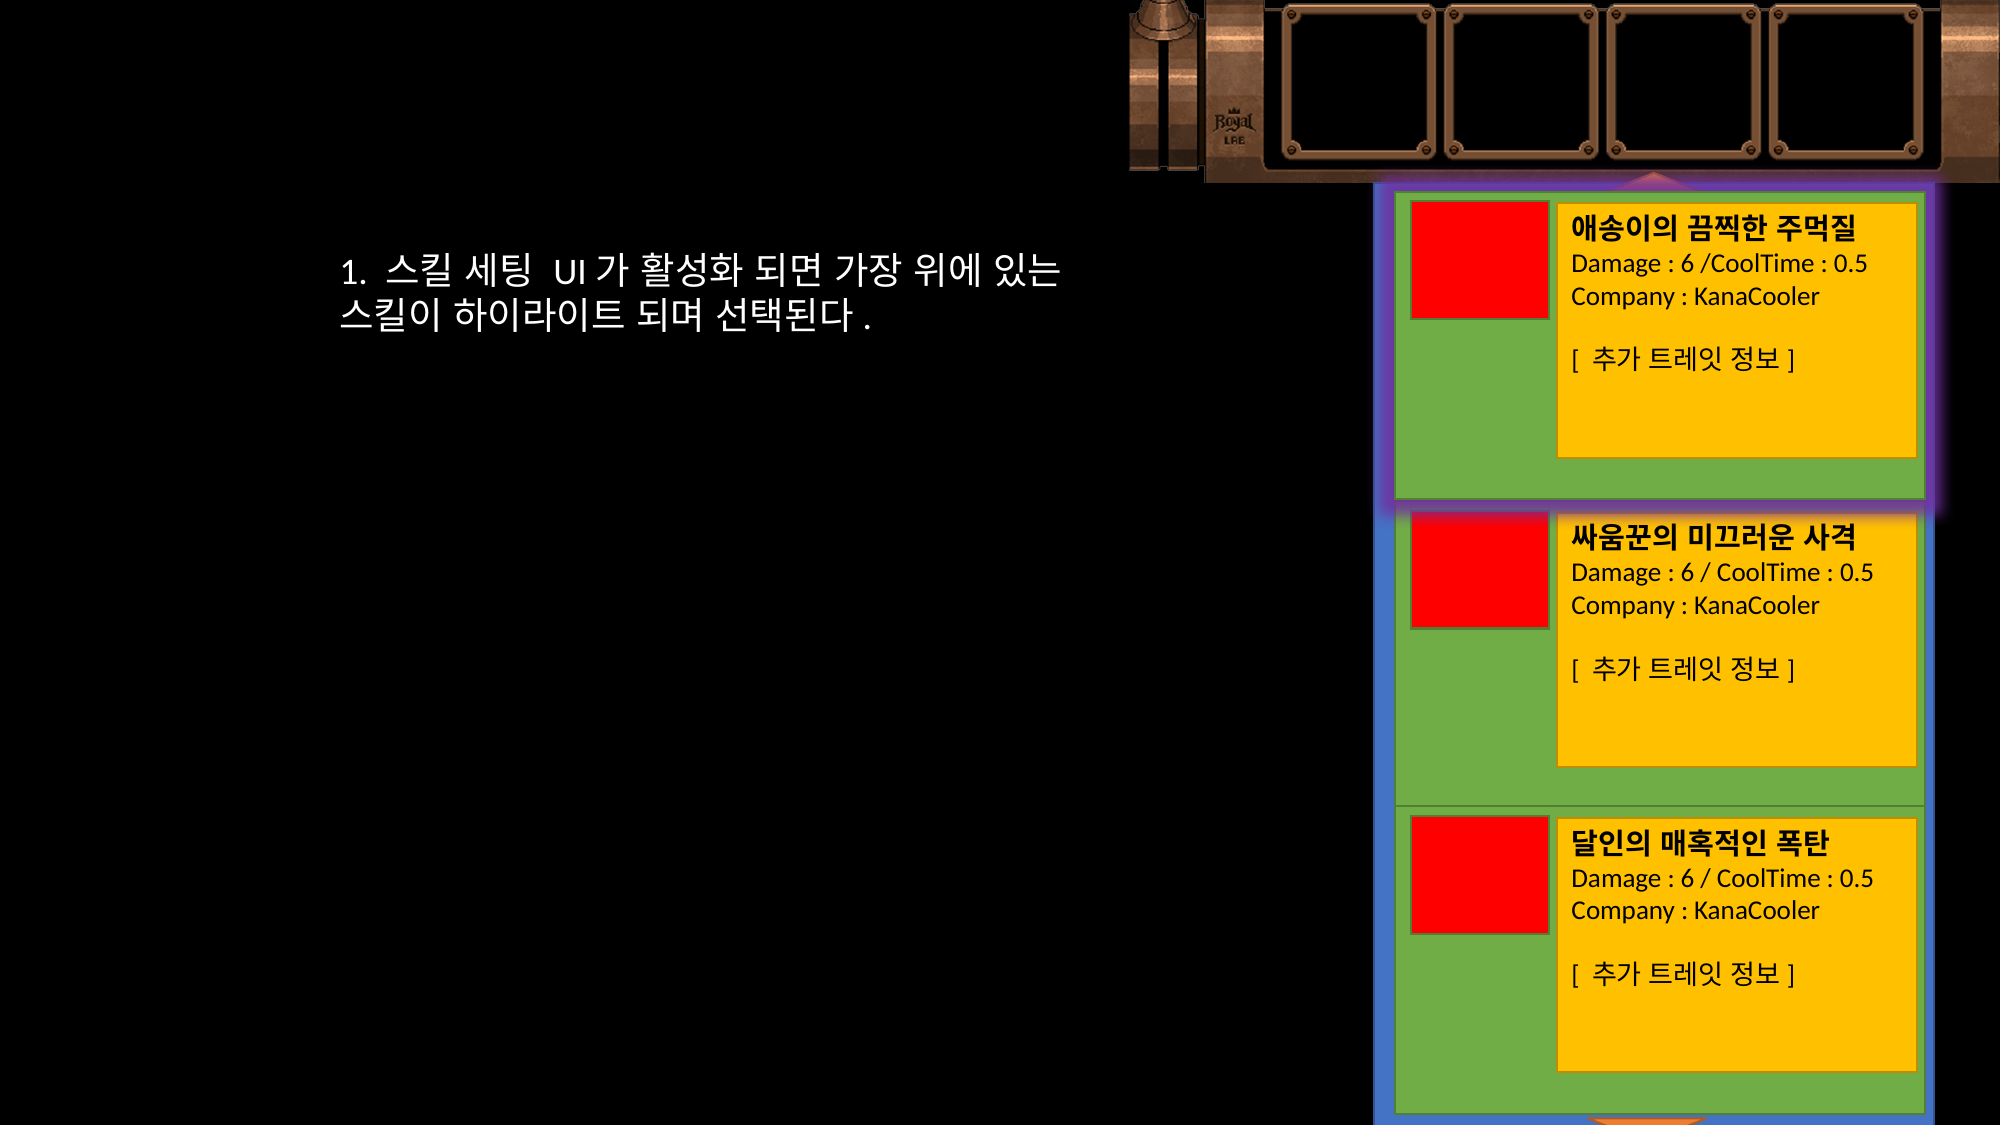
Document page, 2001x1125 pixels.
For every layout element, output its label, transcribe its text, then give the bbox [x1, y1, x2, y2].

text_box [1587, 1117, 1707, 1125]
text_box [1394, 191, 1926, 500]
text_box [1373, 520, 1935, 1125]
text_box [1394, 806, 1925, 1114]
text_box 1. 스킬 세팅 UI가 활성화 되면 가장 위에 있는 스킬이 하이라이트 되며 선택된다. [324, 239, 1130, 345]
picture [1129, 0, 2000, 183]
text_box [1394, 500, 1926, 809]
